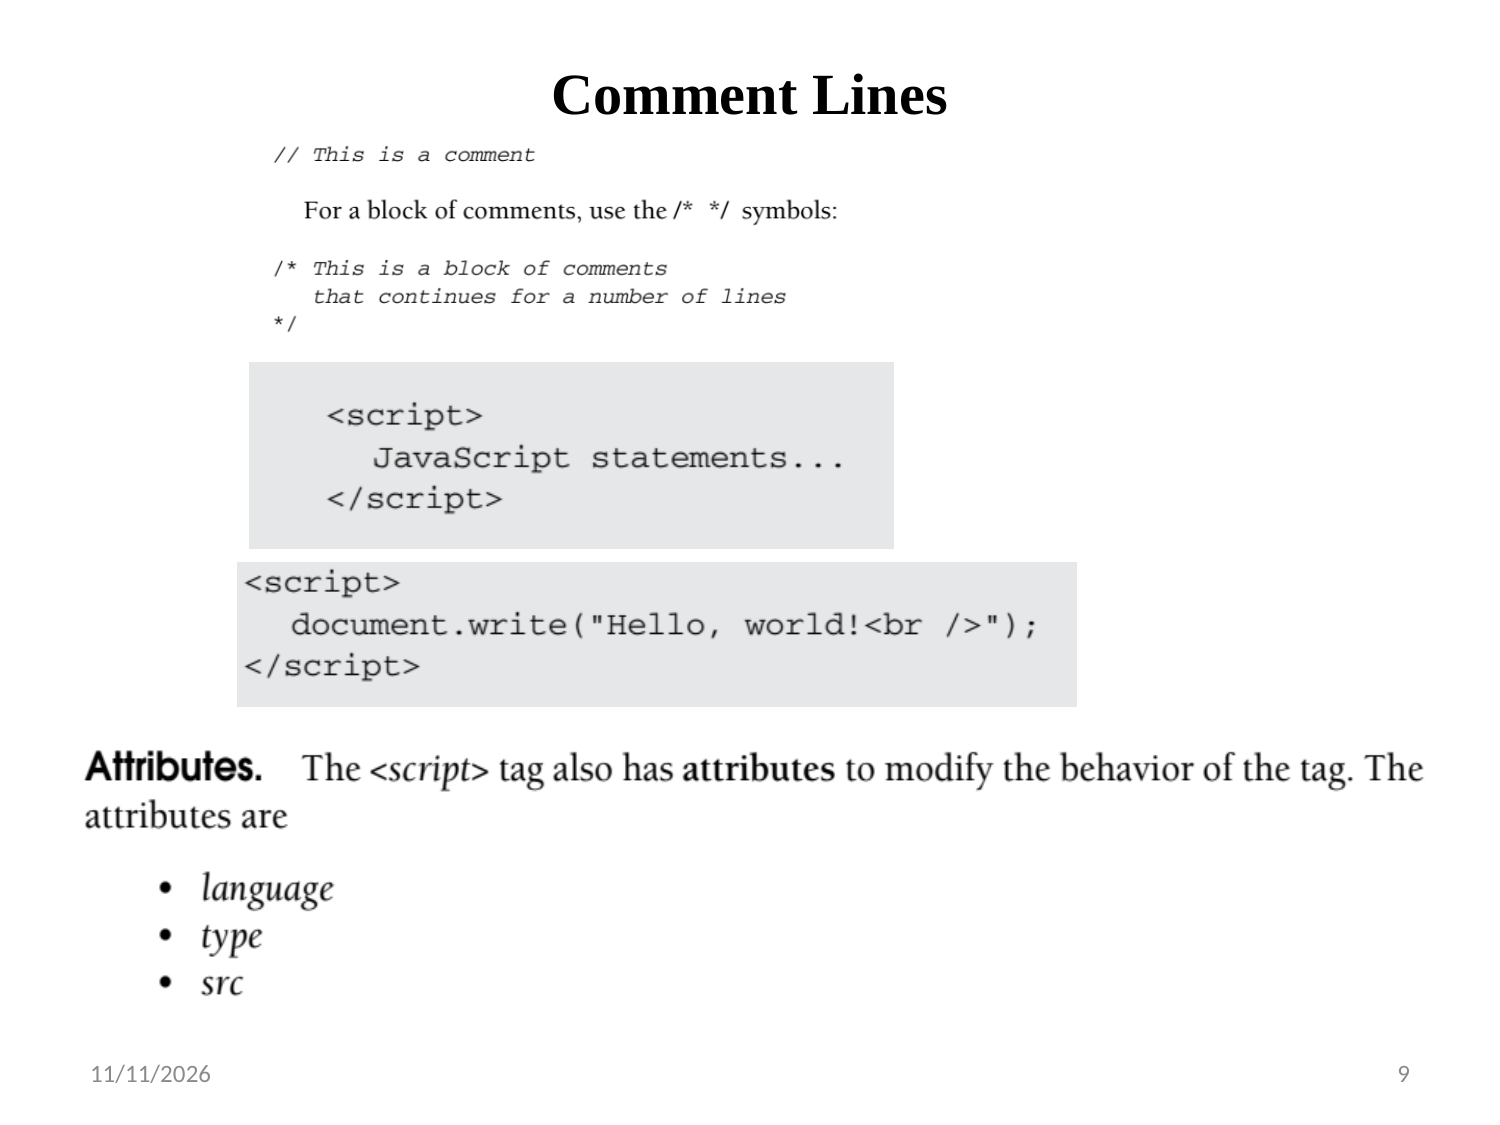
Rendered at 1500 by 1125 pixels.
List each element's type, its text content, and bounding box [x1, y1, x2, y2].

slide_number 9 [1074, 1042, 1425, 1103]
picture [24, 724, 1438, 1004]
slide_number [75, 1042, 425, 1103]
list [257, 137, 851, 354]
title Comment Lines [75, 45, 1425, 138]
picture [249, 362, 894, 549]
picture [237, 562, 1077, 707]
